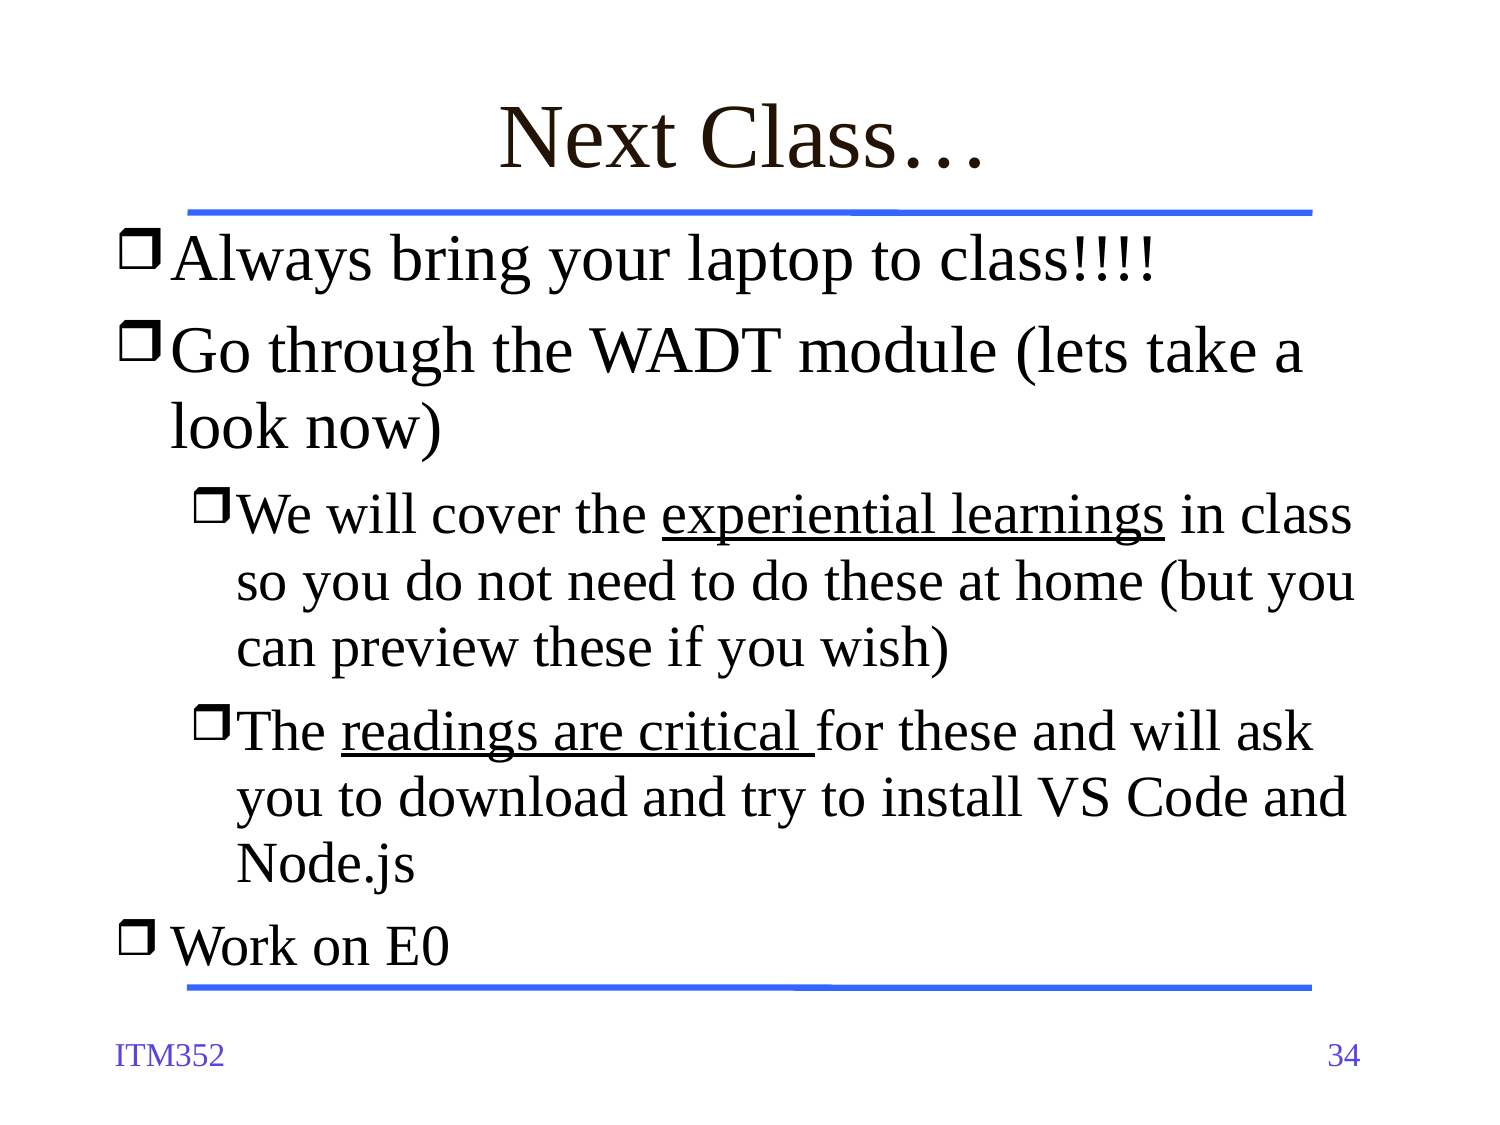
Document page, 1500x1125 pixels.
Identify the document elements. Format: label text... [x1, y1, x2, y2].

text_box Next Class… [106, 37, 1382, 212]
text_box Always bring your laptop to class!!!! Go through the WADT module (lets take a look now) We will cover the experiential learnings in class so you do not need to do these at home (but you can preview these if you wish) The readings are critical for these and will ask you to download and try to install VS Code and Node.js Work on E0 [99, 212, 1388, 976]
